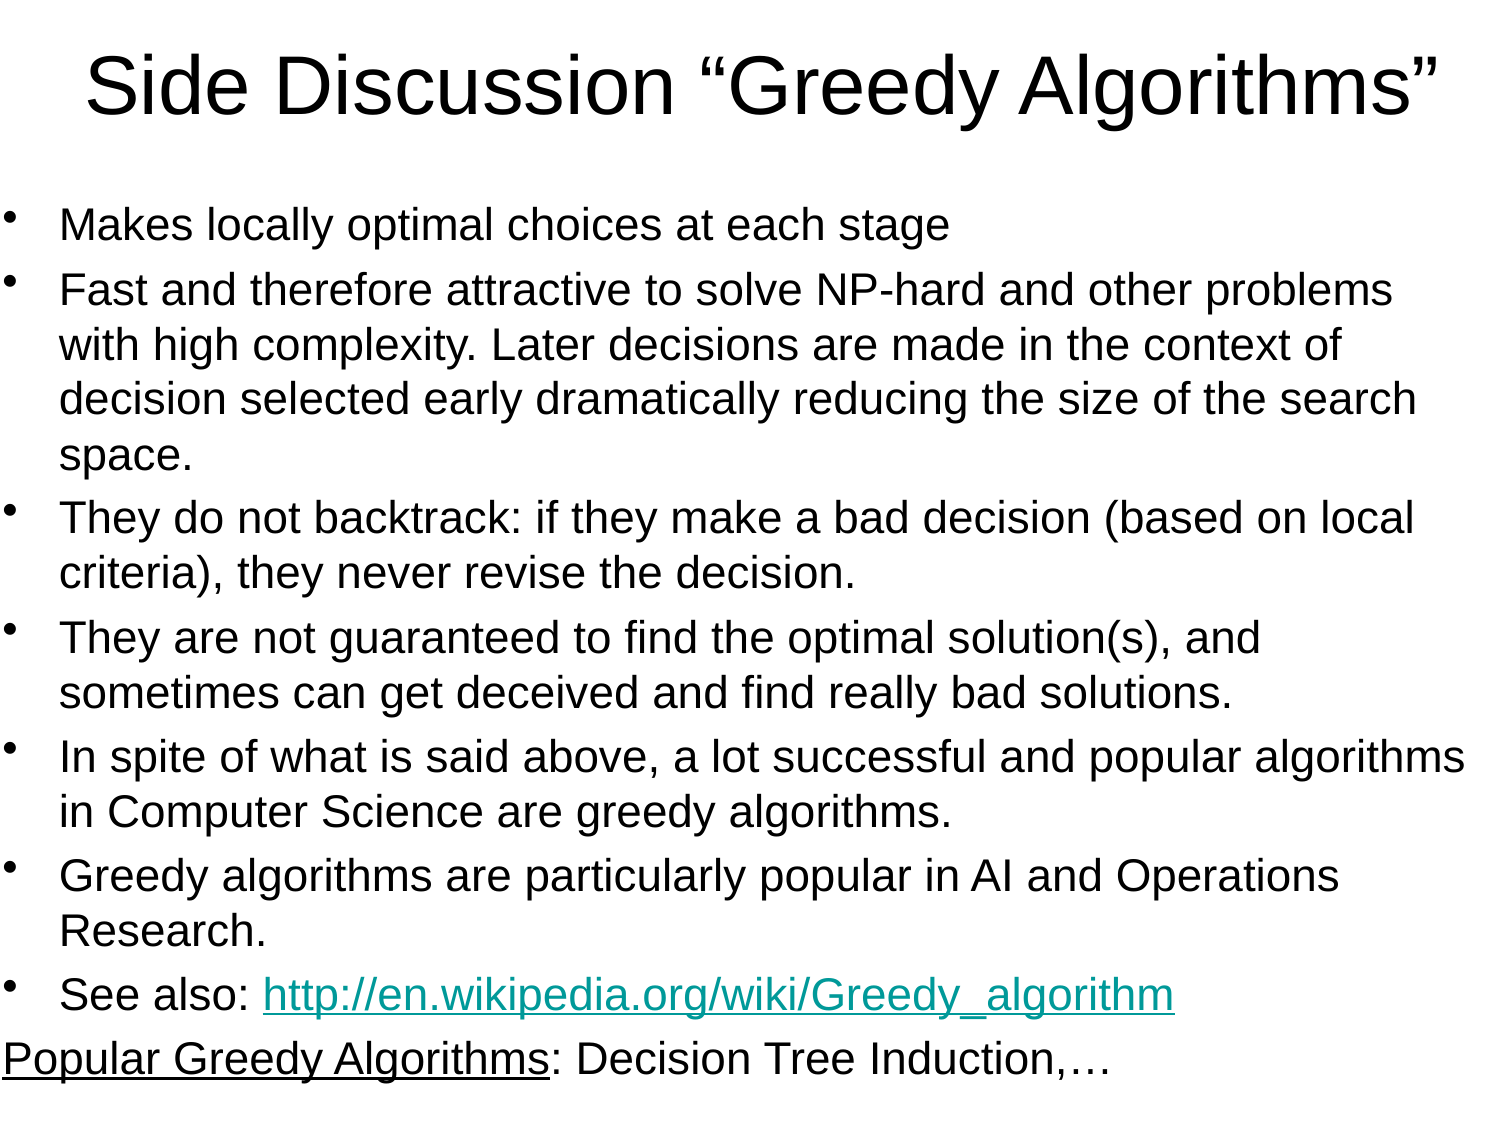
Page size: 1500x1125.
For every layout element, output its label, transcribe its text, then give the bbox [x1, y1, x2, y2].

title Side Discussion “Greedy Algorithms” [24, 24, 1500, 138]
list Makes locally optimal choices at each stage Fast and therefore attractive to solve NP-hard and other problems with high complexity. Later decisions are made in the context of decision selected early dramatically reducing the size of the search space. They do not backtrack: if they make a bad decision (based on local criteria), they never revise the decision. They are not guaranteed to find the optimal solution(s), and sometimes can get deceived and find really bad solutions. In spite of what is said above, a lot successful and popular algorithms in Computer Science are greedy algorithms. Greedy algorithms are particularly popular in AI and Operations Research. See also: http://en.wikipedia.org/wiki/Greedy_algorithm Popular Greedy Algorithms: Decision Tree Induction,… [0, 187, 1500, 1063]
